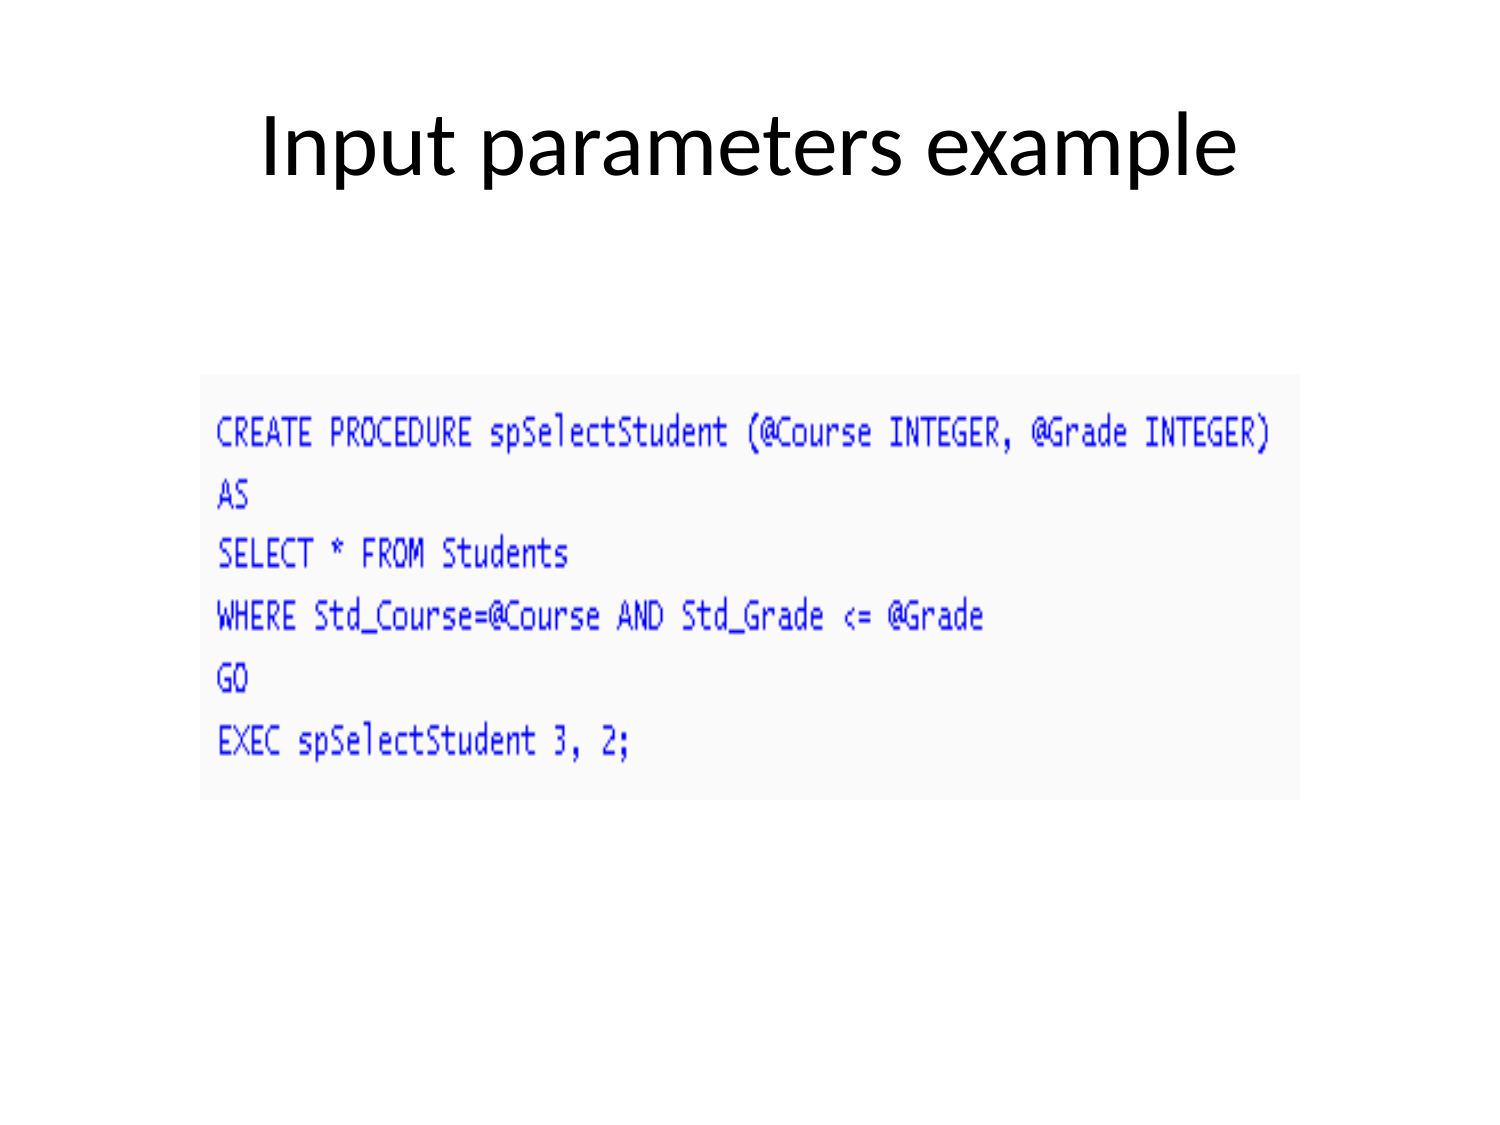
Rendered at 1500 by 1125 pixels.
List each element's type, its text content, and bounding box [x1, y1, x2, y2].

title Input parameters example [75, 45, 1425, 233]
picture [199, 374, 1301, 801]
